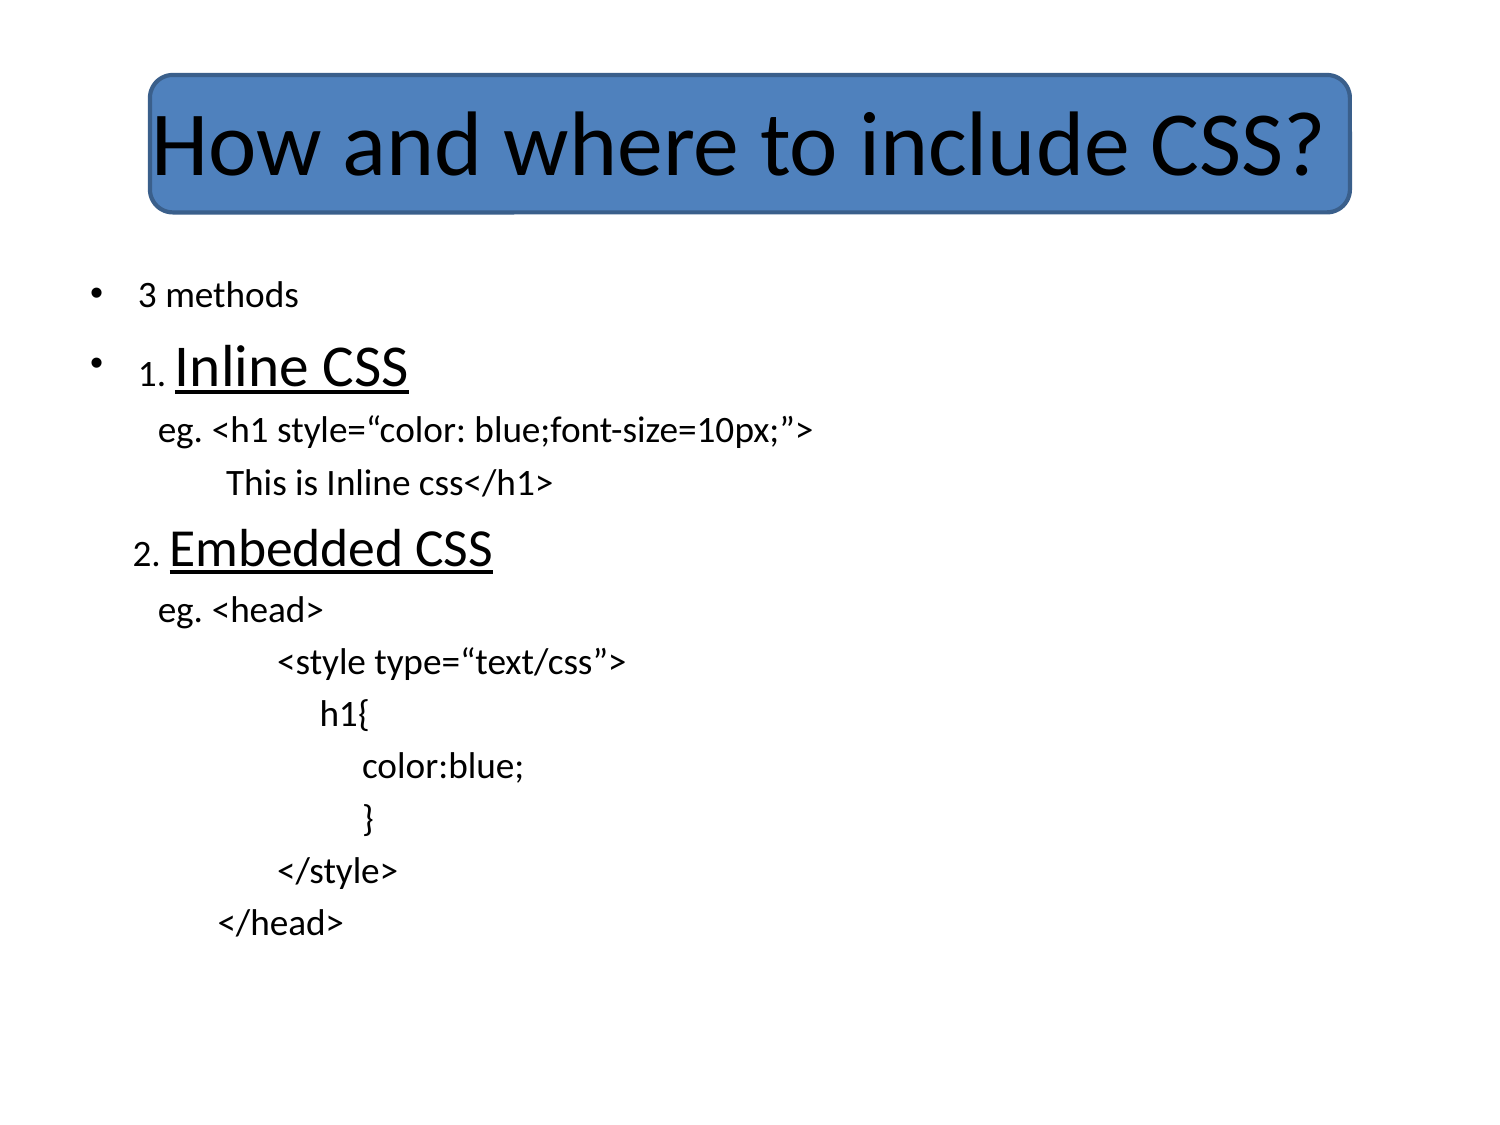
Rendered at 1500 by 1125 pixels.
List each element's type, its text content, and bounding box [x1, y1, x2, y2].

list 3 methods 1. Inline CSS eg. <h1 style=“color: blue;font-size=10px;”> This is Inline css</h1> 2. Embedded CSS eg. <head> <style type=“text/css”> h1{ color:blue; } </style> </head> [75, 262, 1425, 1005]
title How and where to include CSS? [75, 45, 1425, 233]
